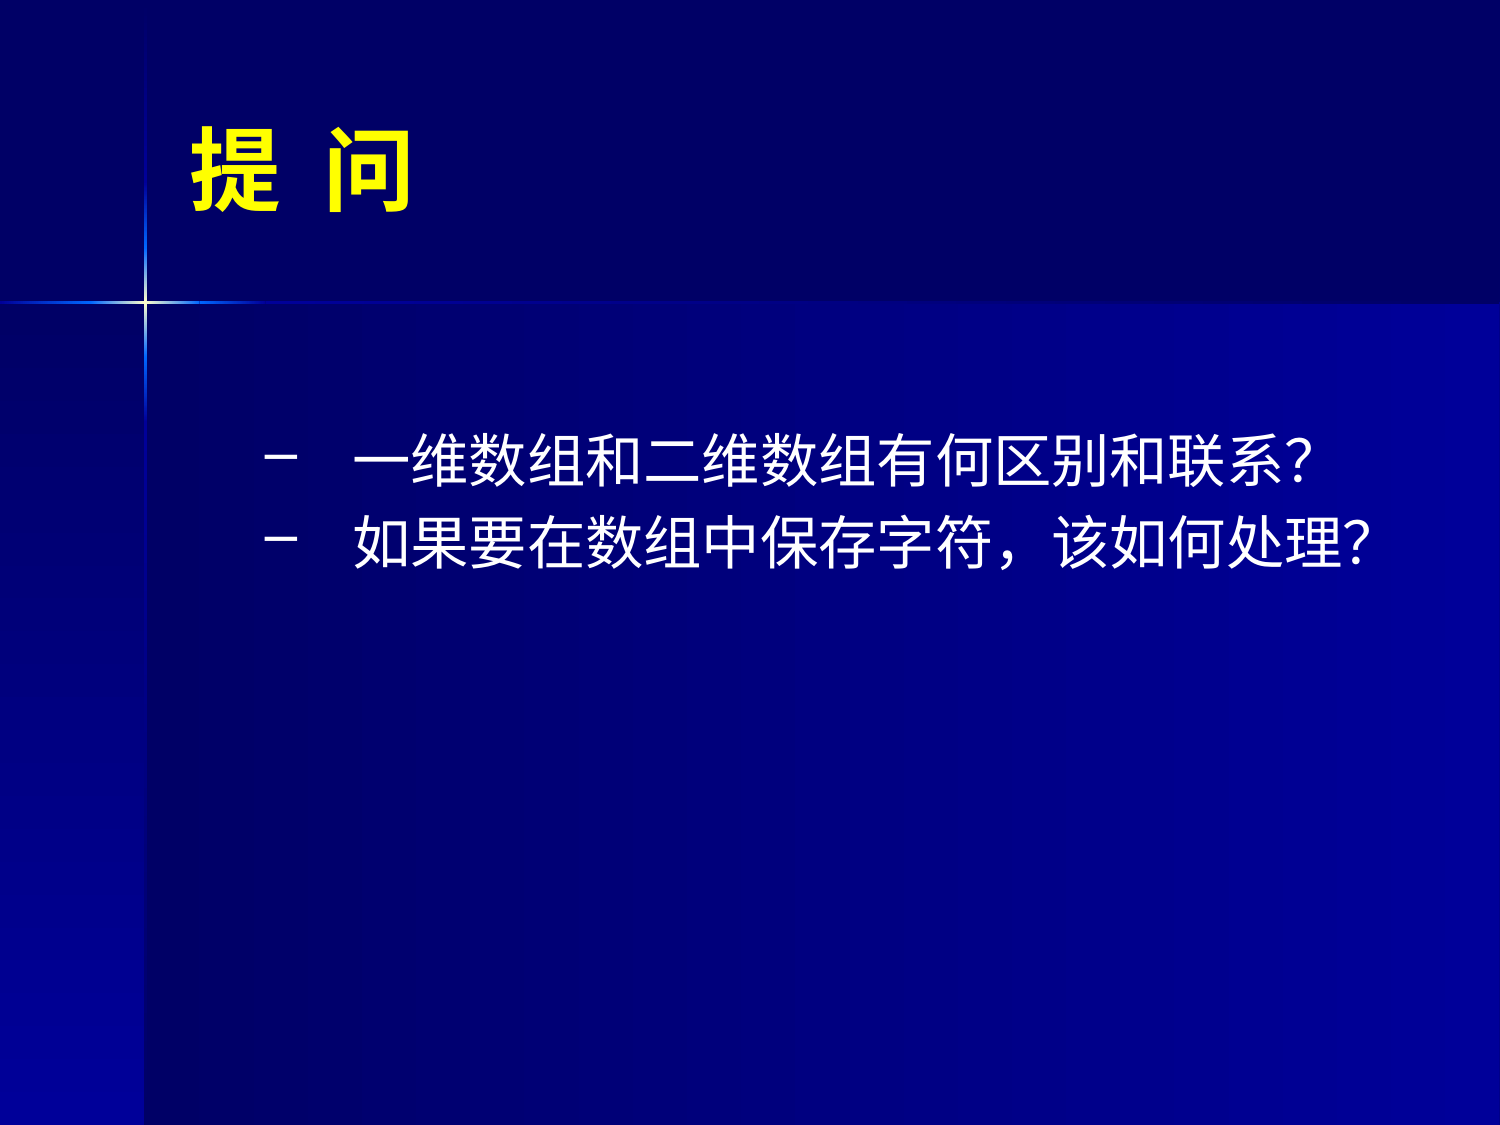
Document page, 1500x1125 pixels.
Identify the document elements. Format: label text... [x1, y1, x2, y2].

list 一维数组和二维数组有何区别和联系？ 如果要在数组中保存字符，该如何处理？ [174, 324, 1413, 1001]
title 提 问 [174, 49, 1413, 286]
